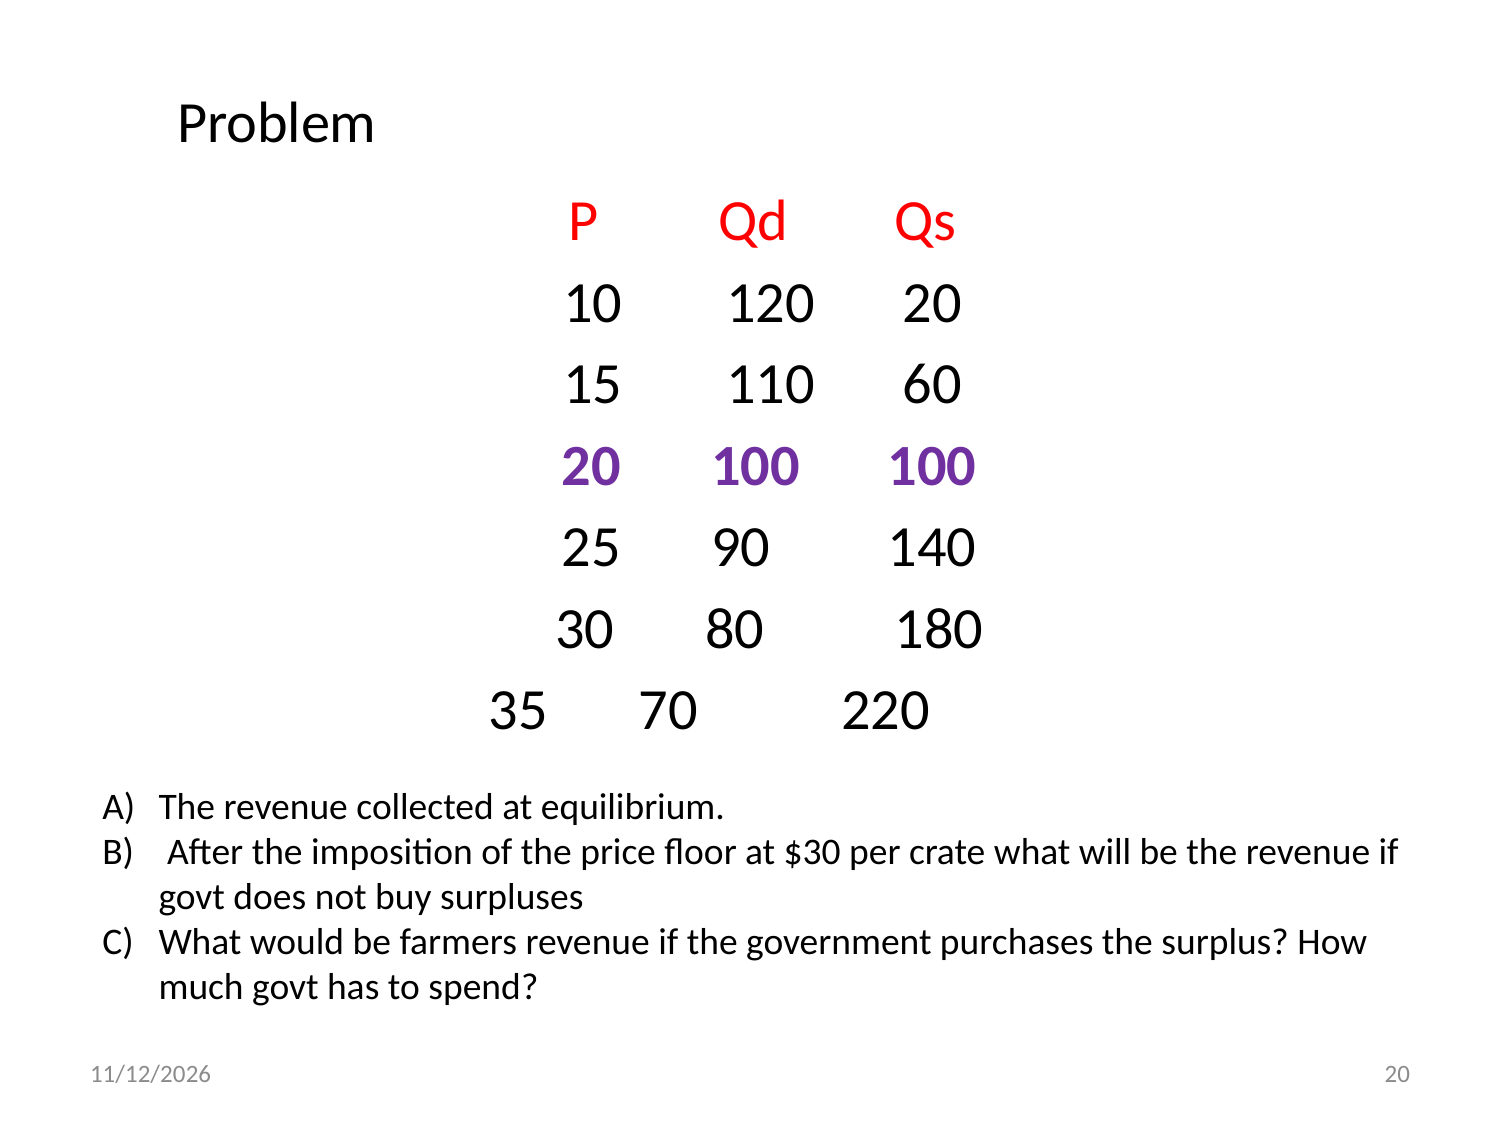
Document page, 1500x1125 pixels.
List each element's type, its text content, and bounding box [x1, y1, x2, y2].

text_box The revenue collected at equilibrium. After the imposition of the price floor at $30 per crate what will be the revenue if govt does not buy surpluses What would be farmers revenue if the government purchases the surplus? How much govt has to spend? [87, 774, 1438, 1015]
title Problem [162, 24, 1338, 213]
slide_number 20 [1074, 1042, 1425, 1103]
slide_number 15-Aug-17 [75, 1042, 425, 1103]
list P Qd Qs 10 120 20 15 110 60 20 100 100 25 90 140 30 80 180 35 70 220 [381, 174, 1144, 763]
